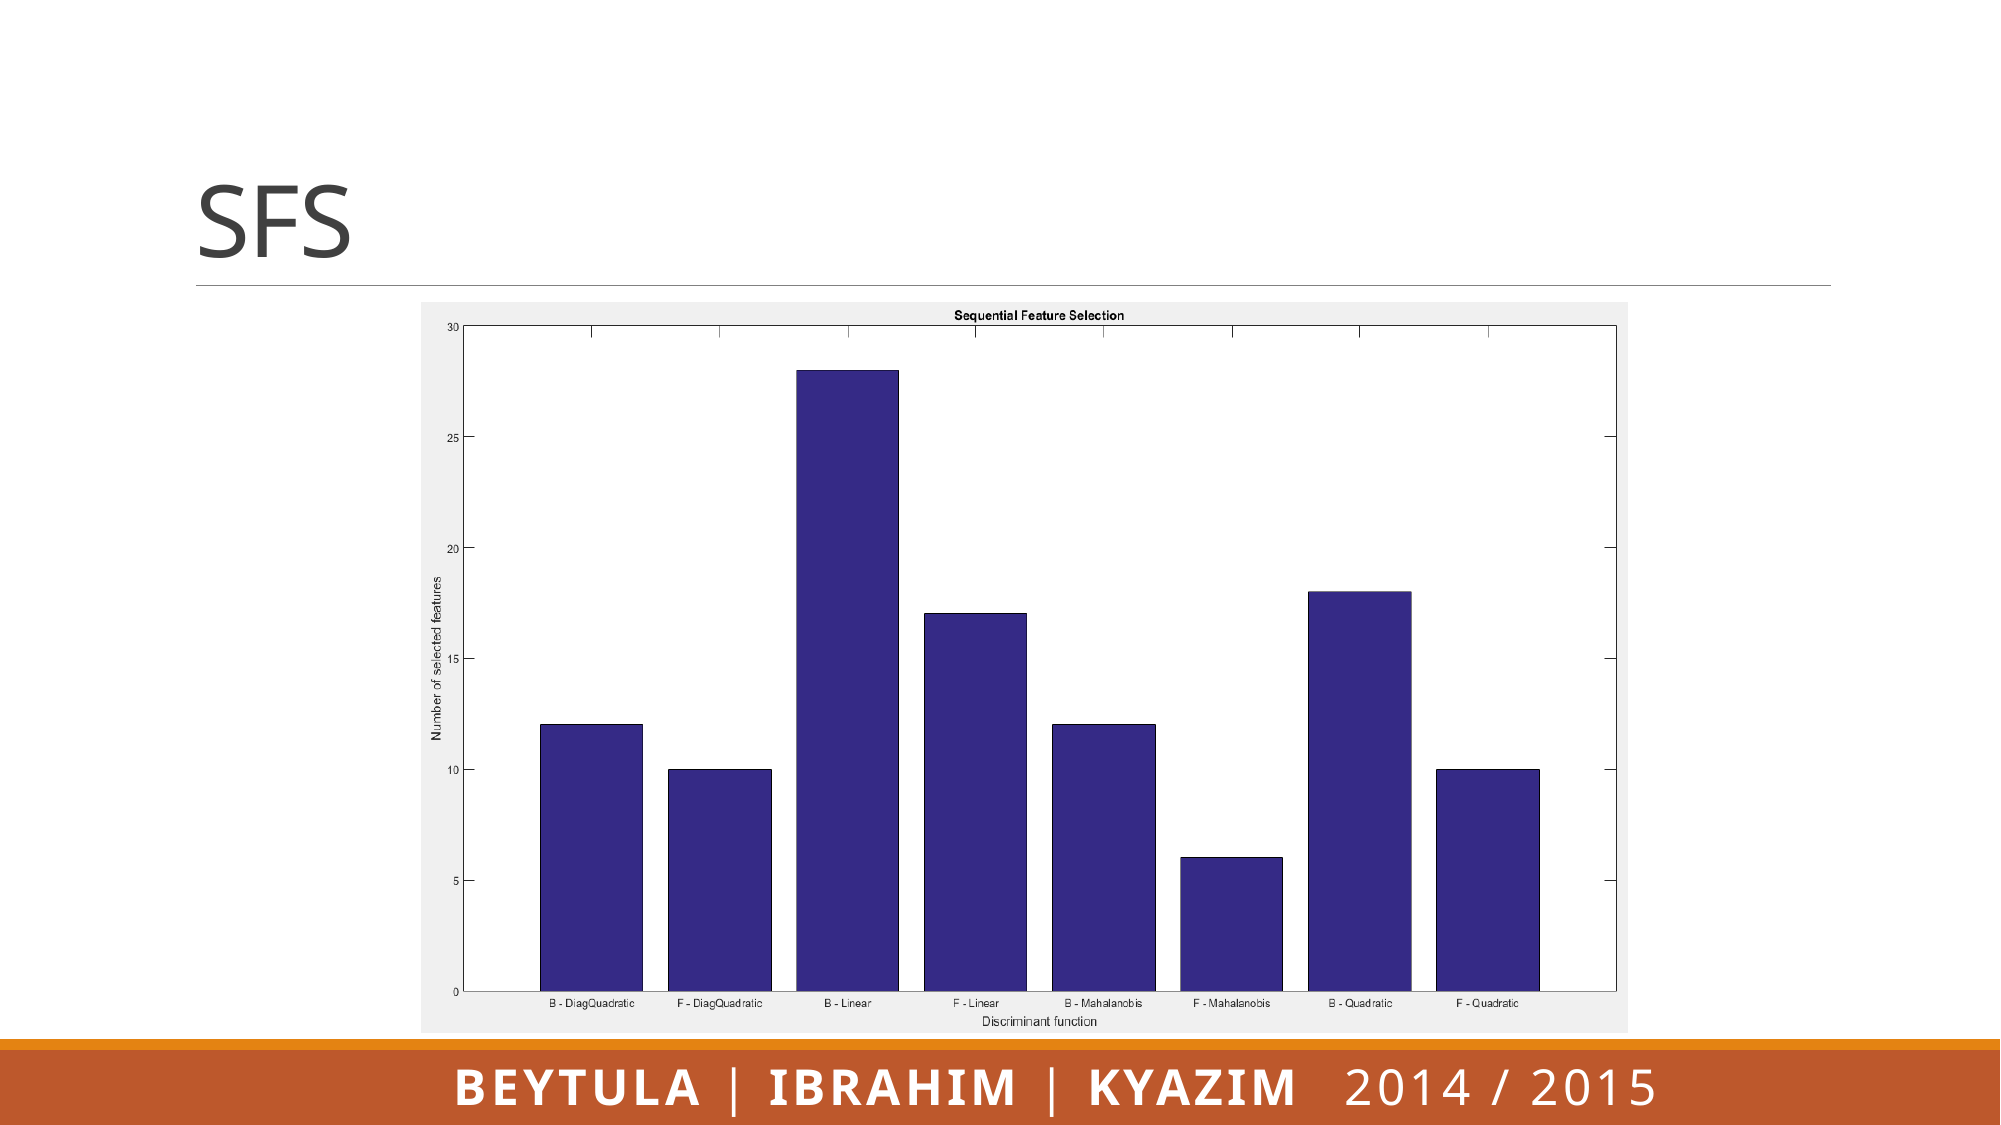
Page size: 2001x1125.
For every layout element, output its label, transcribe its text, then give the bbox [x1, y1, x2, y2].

title SFS [180, 47, 1830, 285]
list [421, 302, 1628, 1034]
text_box Beytula | Ibrahim | Kyazim 2014 / 2015 [230, 1055, 1881, 1125]
